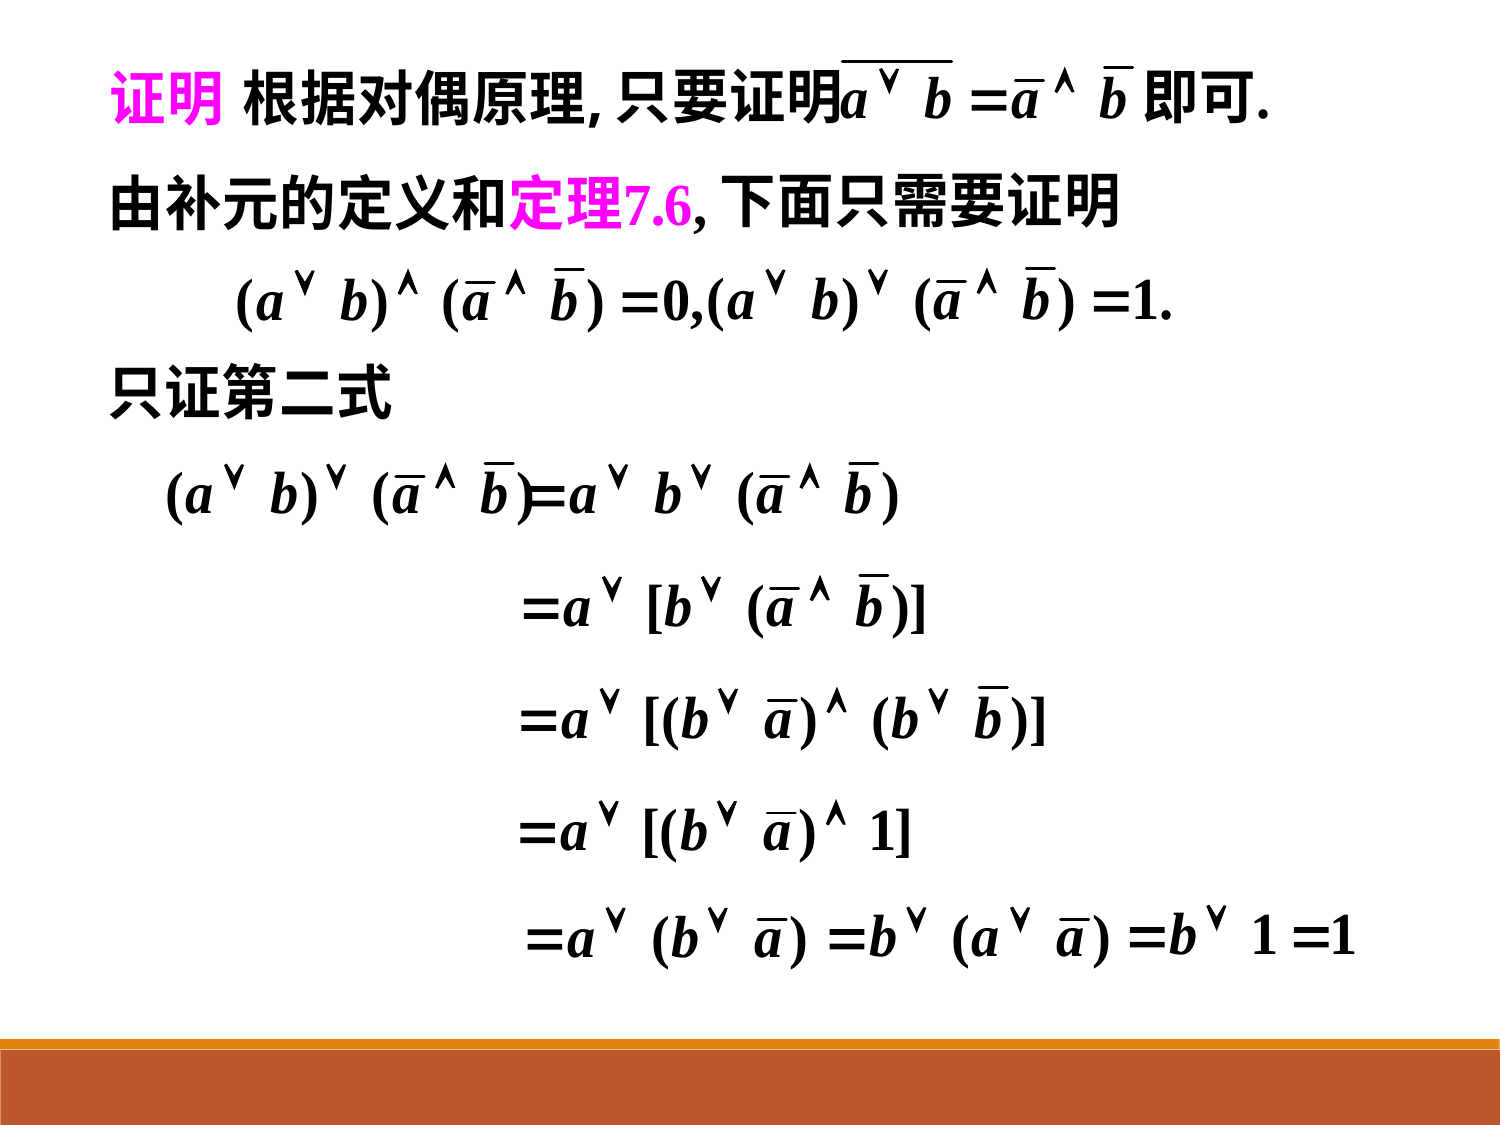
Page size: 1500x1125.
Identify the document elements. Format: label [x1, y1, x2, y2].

text_box [99, 354, 402, 435]
text_box [507, 673, 1055, 764]
text_box [157, 448, 515, 540]
text_box [506, 795, 922, 877]
text_box [610, 48, 1279, 144]
text_box [815, 901, 1123, 983]
text_box [713, 162, 1129, 244]
text_box [102, 60, 231, 141]
text_box [1127, 899, 1367, 971]
text_box [228, 254, 714, 346]
text_box [509, 561, 935, 652]
text_box [719, 254, 1181, 345]
text_box [515, 448, 908, 540]
text_box [513, 902, 814, 983]
text_box [235, 60, 607, 141]
text_box [107, 165, 714, 251]
